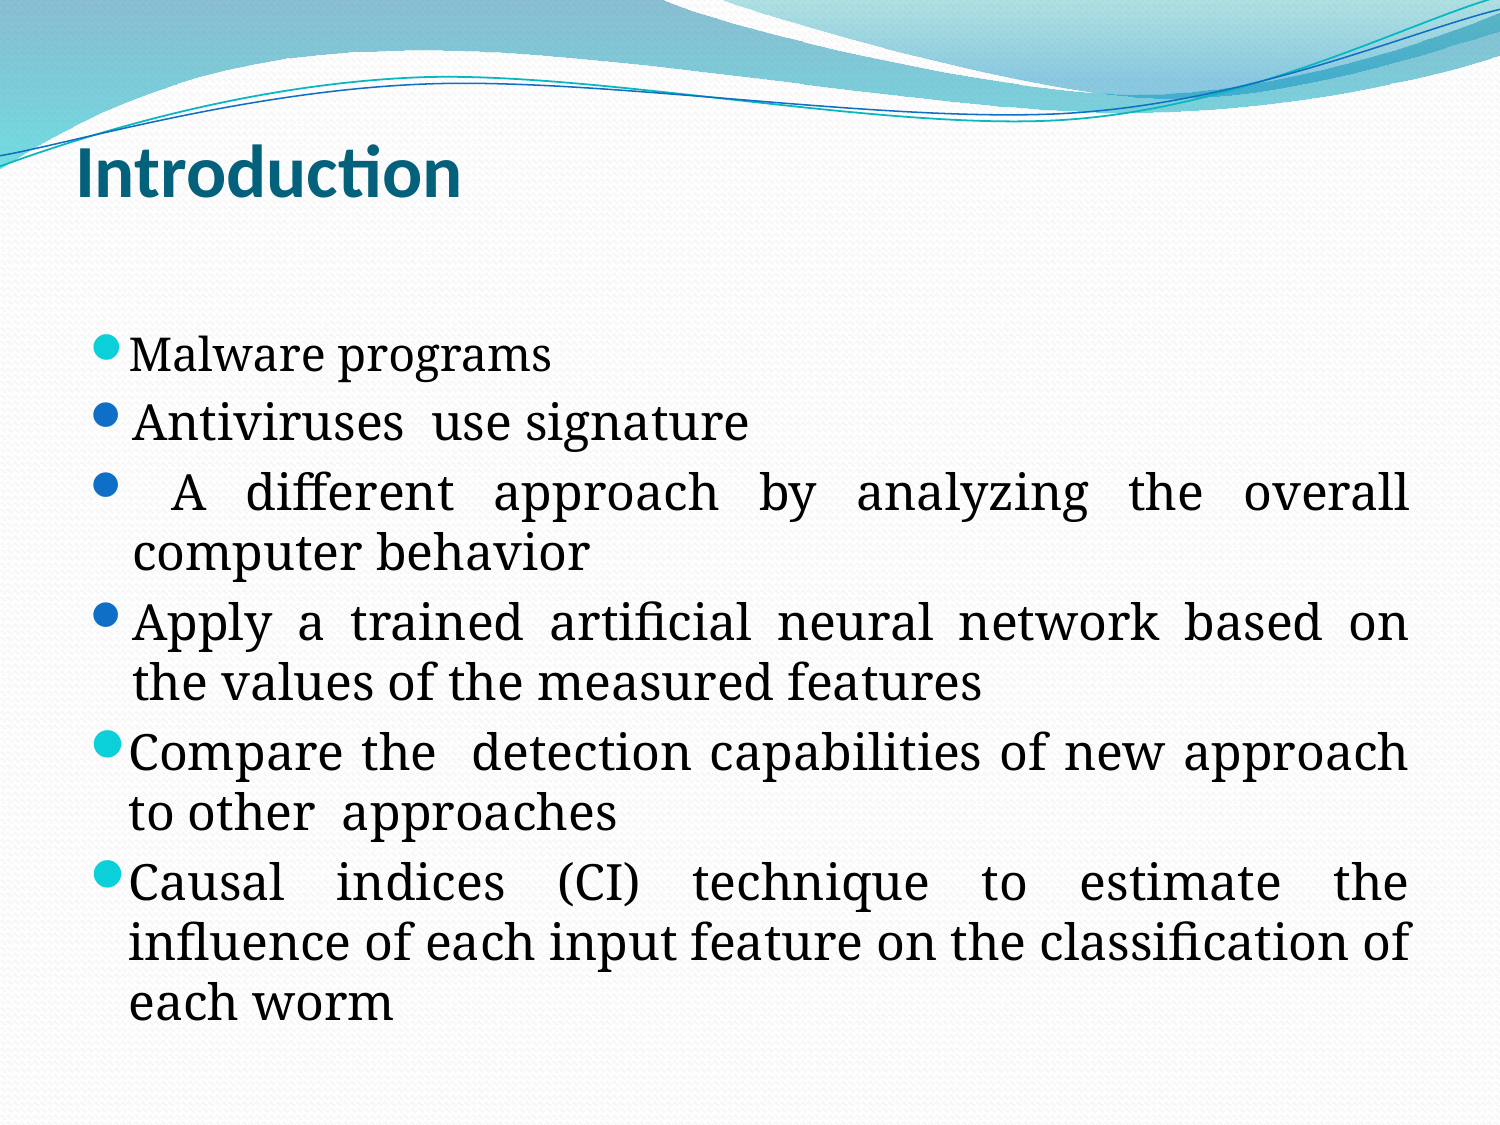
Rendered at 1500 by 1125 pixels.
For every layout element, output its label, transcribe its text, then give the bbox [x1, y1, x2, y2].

title Introduction [75, 115, 1425, 303]
list Malware programs Antiviruses use signature A different approach by analyzing the overall computer behavior Apply a trained artificial neural network based on the values of the measured features Compare the detection capabilities of new approach to other approaches Causal indices (CI) technique to estimate the influence of each input feature on the classification of each worm [75, 317, 1425, 1038]
